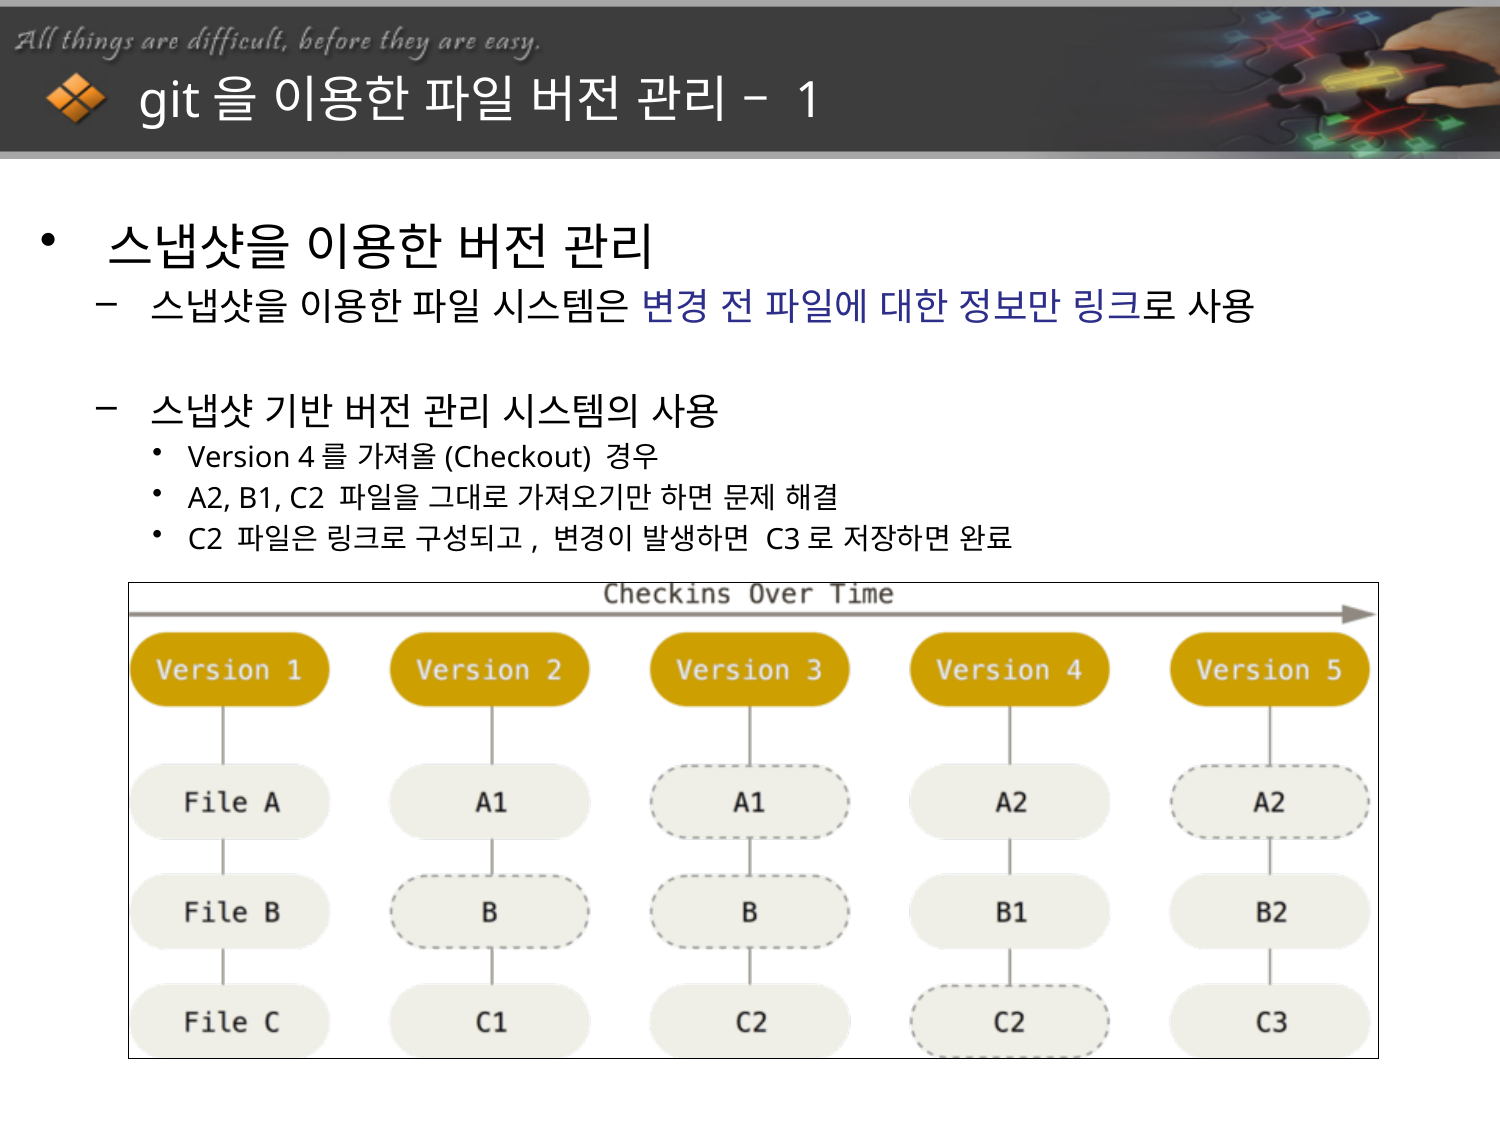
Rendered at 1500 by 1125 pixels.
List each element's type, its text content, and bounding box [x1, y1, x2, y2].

picture [0, 0, 1500, 159]
list 스냅샷을 이용한 버전 관리 스냅샷을 이용한 파일 시스템은 변경 전 파일에 대한 정보만 링크로 사용 스냅샷 기반 버전 관리 시스템의 사용 Version 4를 가져올(Checkout) 경우 A2, B1, C2 파일을 그대로 가져오기만 하면 문제 해결 C2 파일은 링크로 구성되고, 변경이 발생하면 C3로 저장하면 완료 [24, 208, 1483, 1059]
picture [128, 581, 1379, 1059]
title git을 이용한 파일 버전 관리 – 1 [123, 45, 1425, 149]
